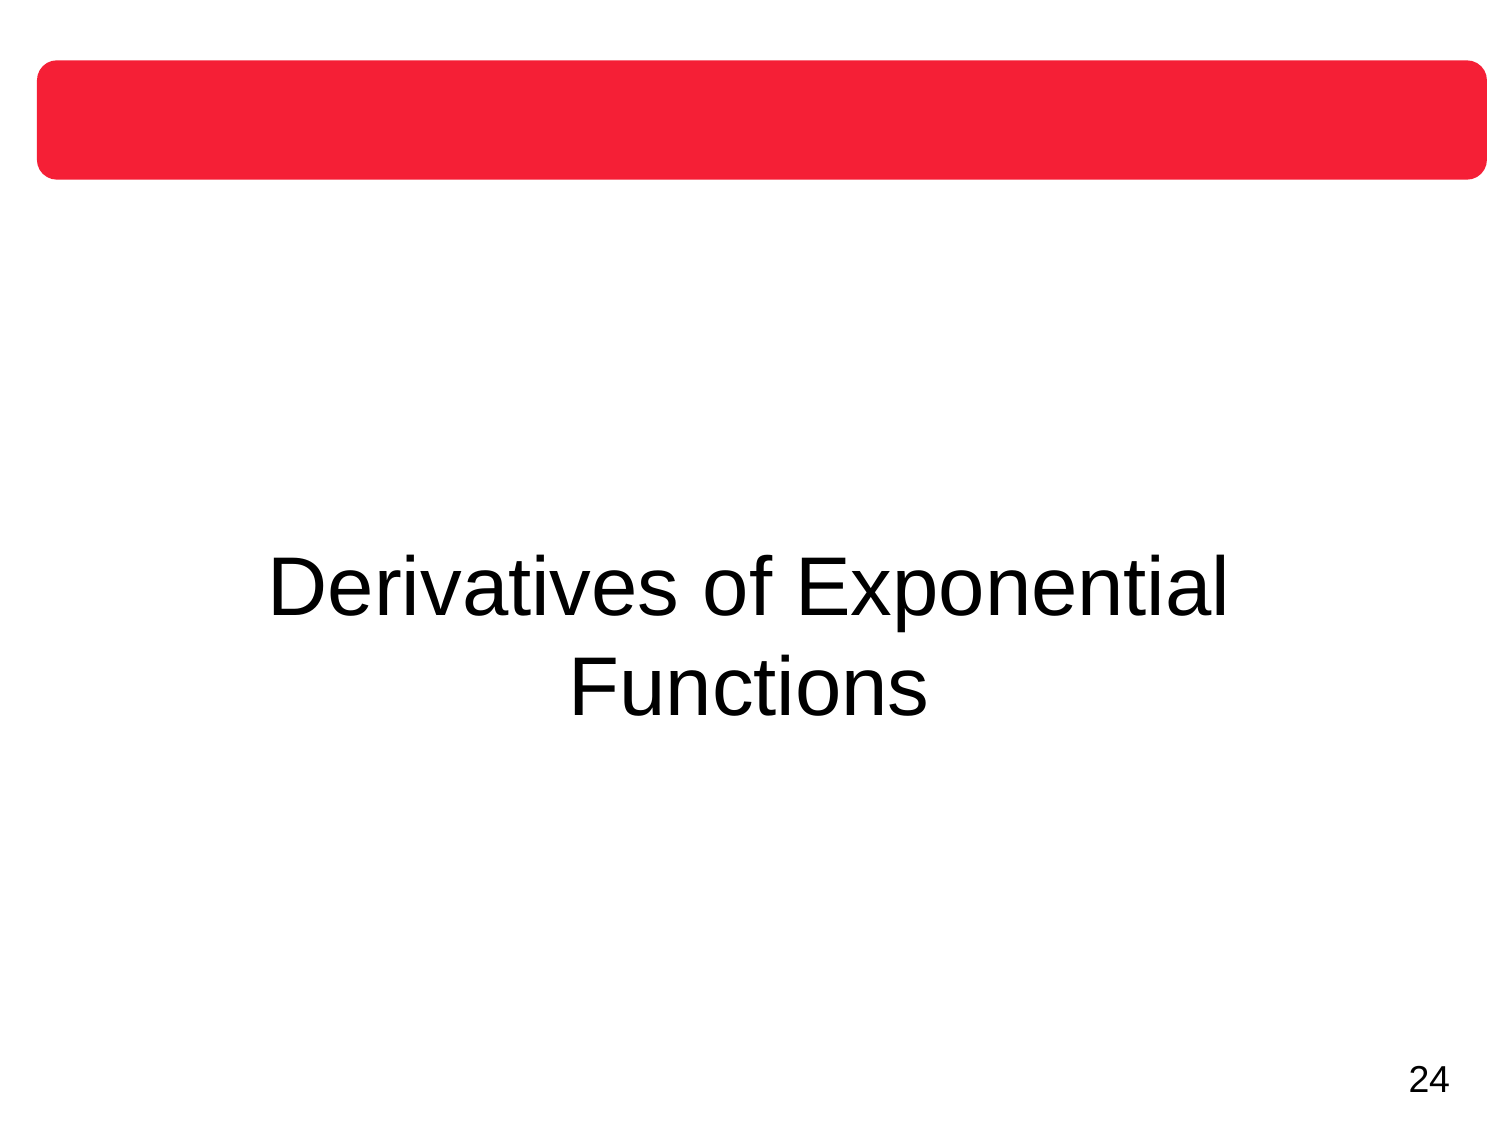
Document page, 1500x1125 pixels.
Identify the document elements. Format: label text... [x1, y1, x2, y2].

text_box Derivatives of Exponential Functions [74, 524, 1425, 738]
